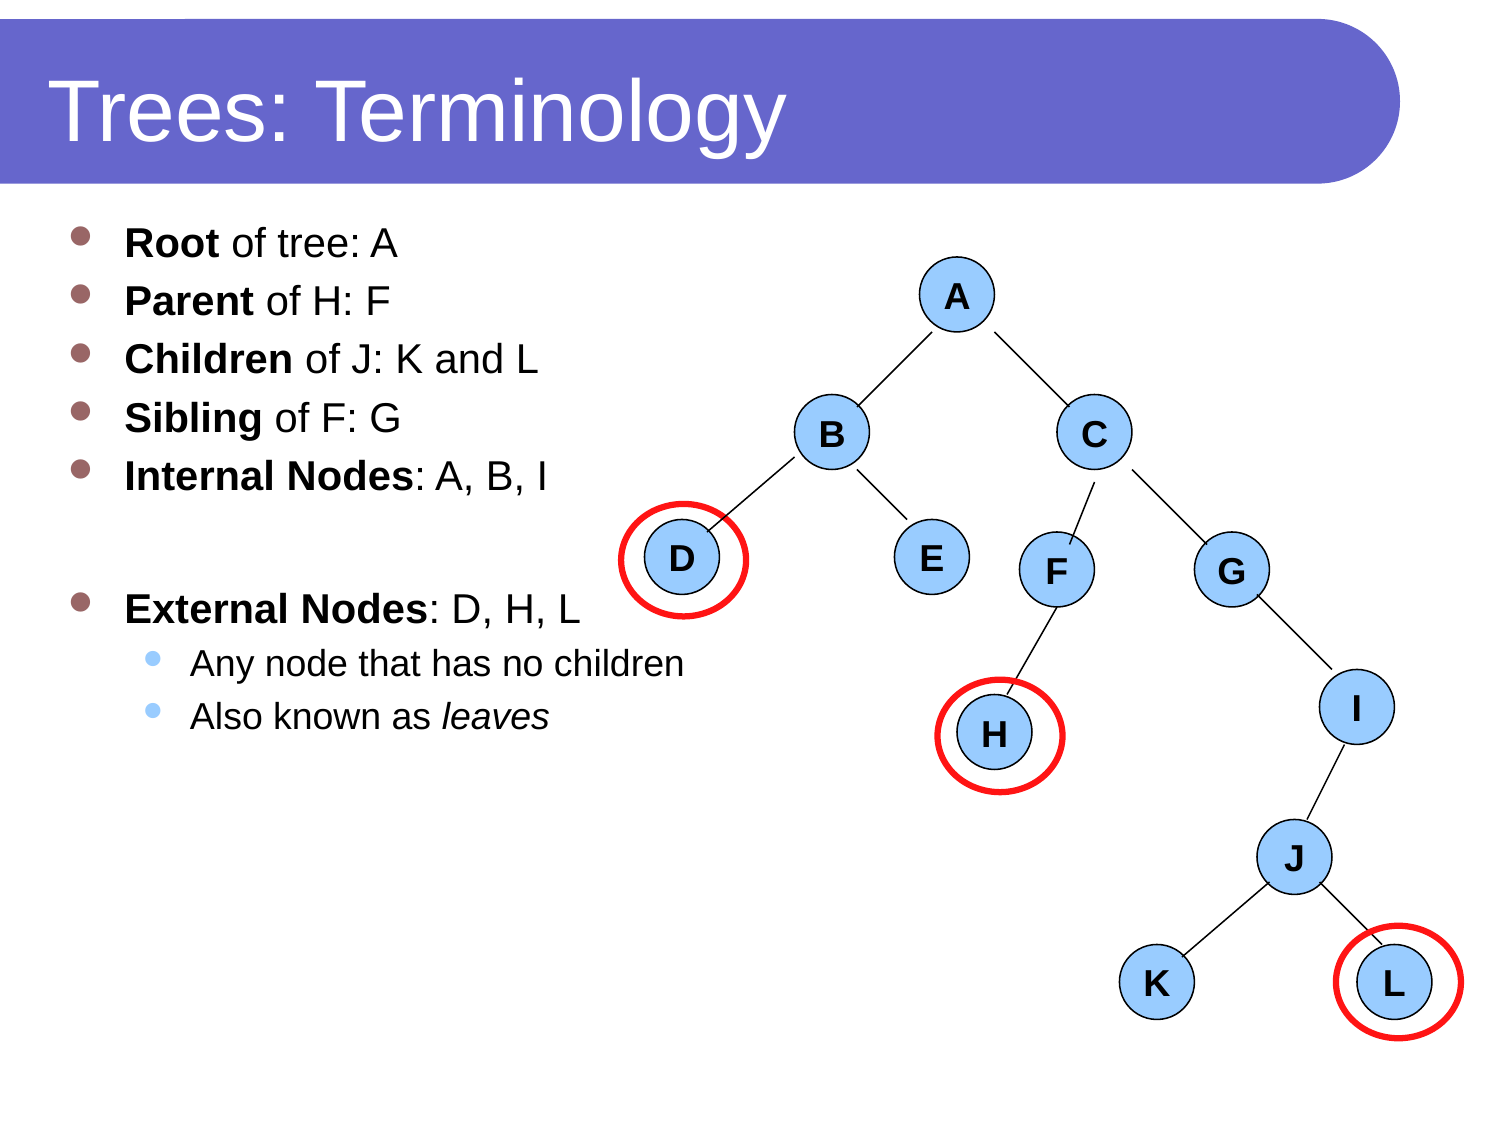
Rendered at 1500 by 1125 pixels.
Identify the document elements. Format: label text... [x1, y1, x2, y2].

text_box K [1119, 944, 1195, 1020]
text_box J [1256, 819, 1332, 895]
text_box C [1056, 394, 1132, 470]
text_box [621, 503, 747, 617]
text_box A [919, 256, 995, 332]
list Root of tree: A Parent of H: F Children of J: K and L Sibling of F: G Internal Nodes: A, B, I External Nodes: D, H, L Any node that has no children Also known as leaves [52, 207, 738, 1071]
text_box F [1019, 531, 1095, 607]
text_box G [1194, 531, 1270, 607]
text_box E [894, 519, 970, 595]
text_box B [794, 394, 870, 470]
text_box D [644, 519, 720, 595]
text_box I [1319, 669, 1395, 745]
text_box [937, 679, 1063, 793]
title Trees: Terminology [31, 31, 1348, 182]
text_box [1335, 925, 1461, 1039]
